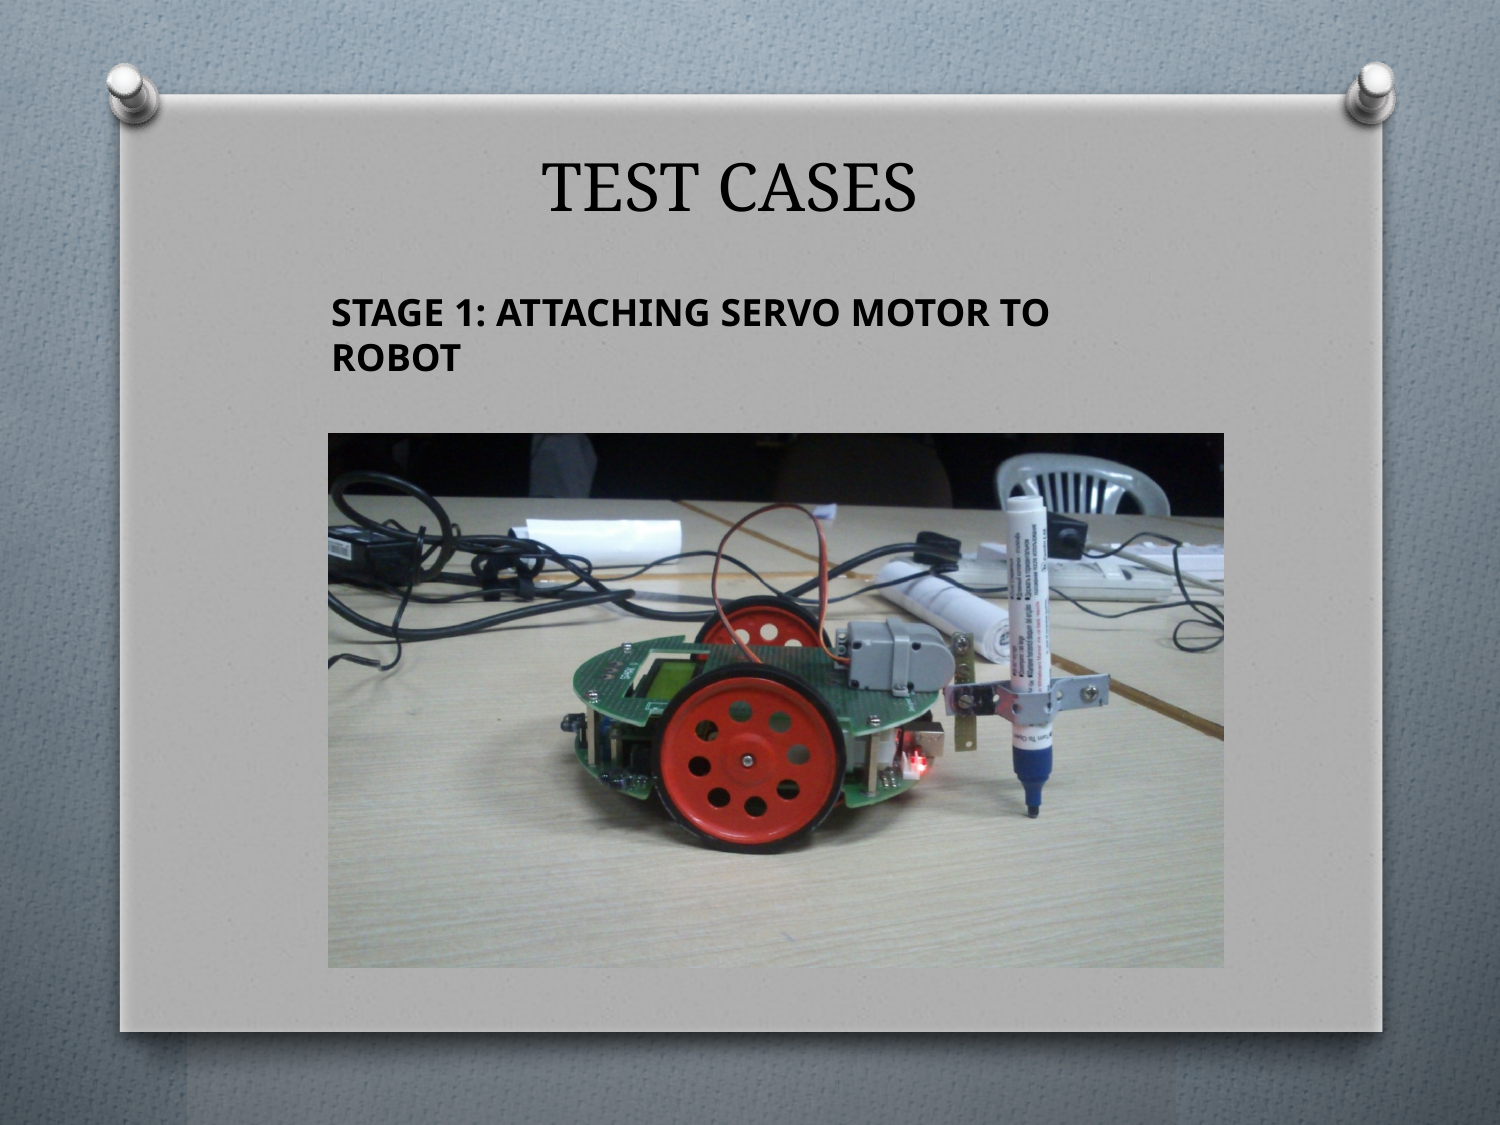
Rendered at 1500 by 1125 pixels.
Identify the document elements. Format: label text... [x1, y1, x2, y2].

text_box STAGE 1: ATTACHING SERVO MOTOR TO ROBOT [316, 281, 1196, 431]
picture [1317, 35, 1439, 156]
picture [75, 29, 198, 153]
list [327, 433, 1225, 968]
title TEST CASES [234, 128, 1227, 241]
